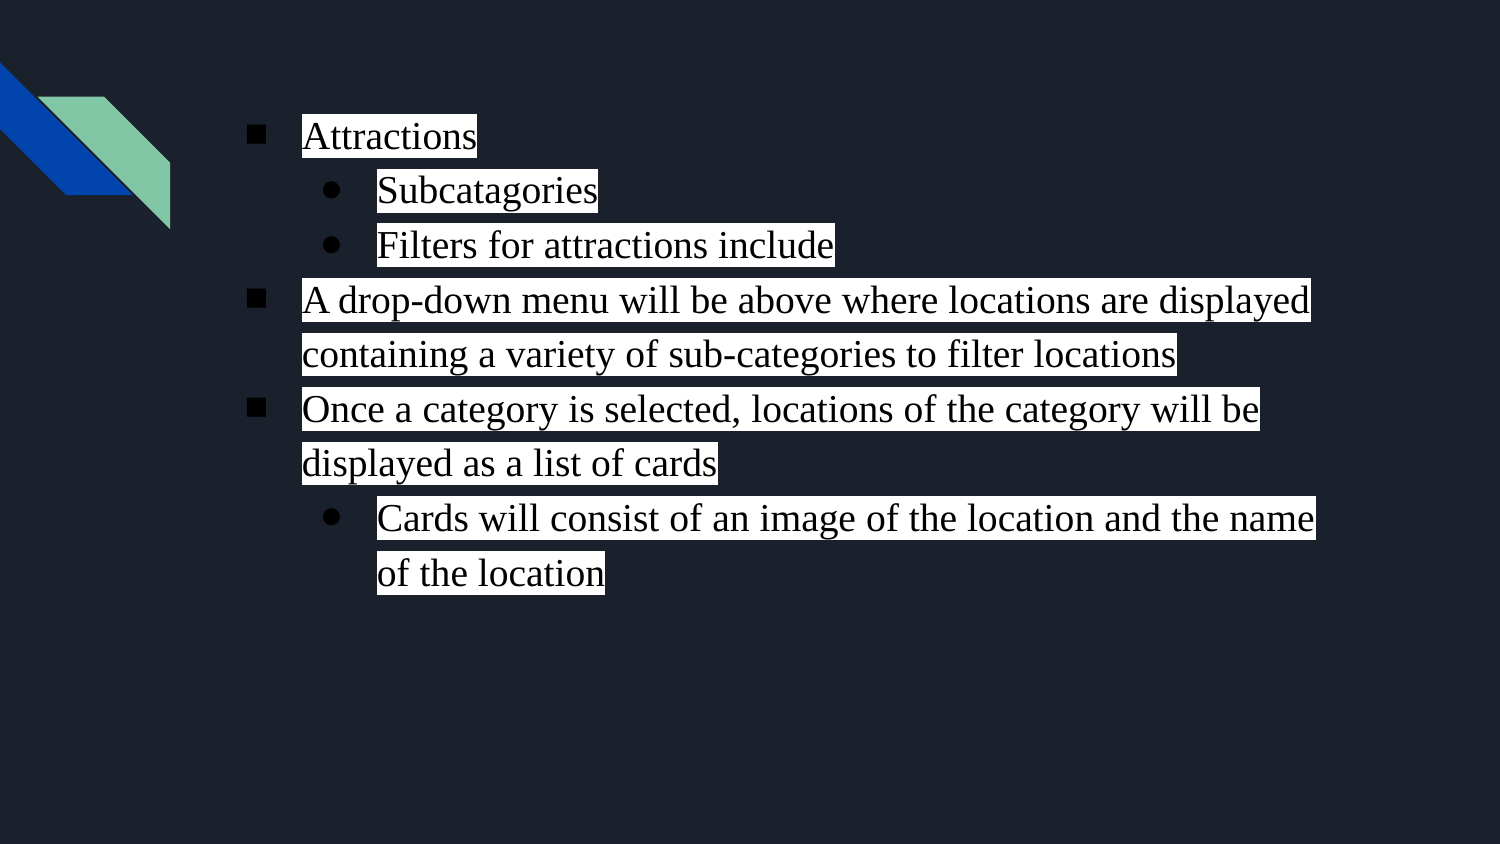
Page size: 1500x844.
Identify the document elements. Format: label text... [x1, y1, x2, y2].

list Attractions Subcatagories Filters for attractions include A drop-down menu will be above where locations are displayed containing a variety of sub-categories to filter locations Once a category is selected, locations of the category will be displayed as a list of cards Cards will consist of an image of the location and the name of the location [61, 87, 1368, 735]
